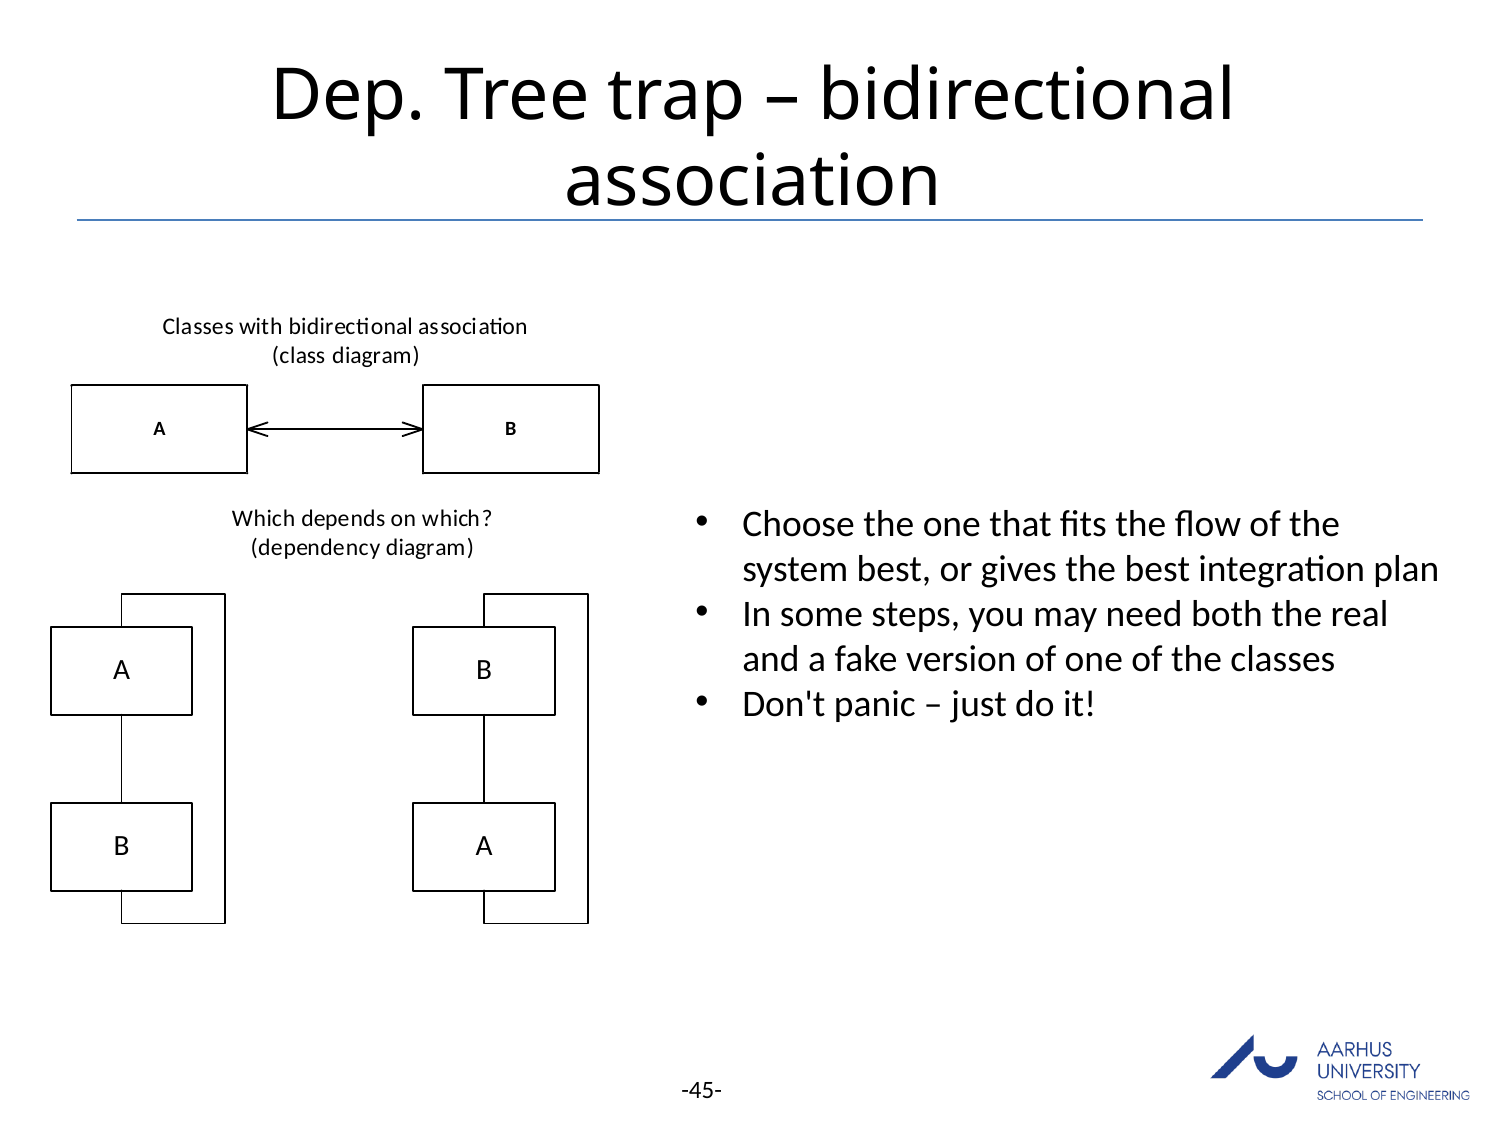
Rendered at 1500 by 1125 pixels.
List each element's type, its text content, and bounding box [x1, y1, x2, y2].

text_box Choose the one that fits the flow of the system best, or gives the best integration plan In some steps, you may need both the real and a fake version of one of the classes Don't panic – just do it! [685, 491, 1459, 731]
title Dep. Tree trap – bidirectional association [147, 39, 1359, 228]
picture [1210, 1034, 1470, 1100]
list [2, 255, 681, 970]
